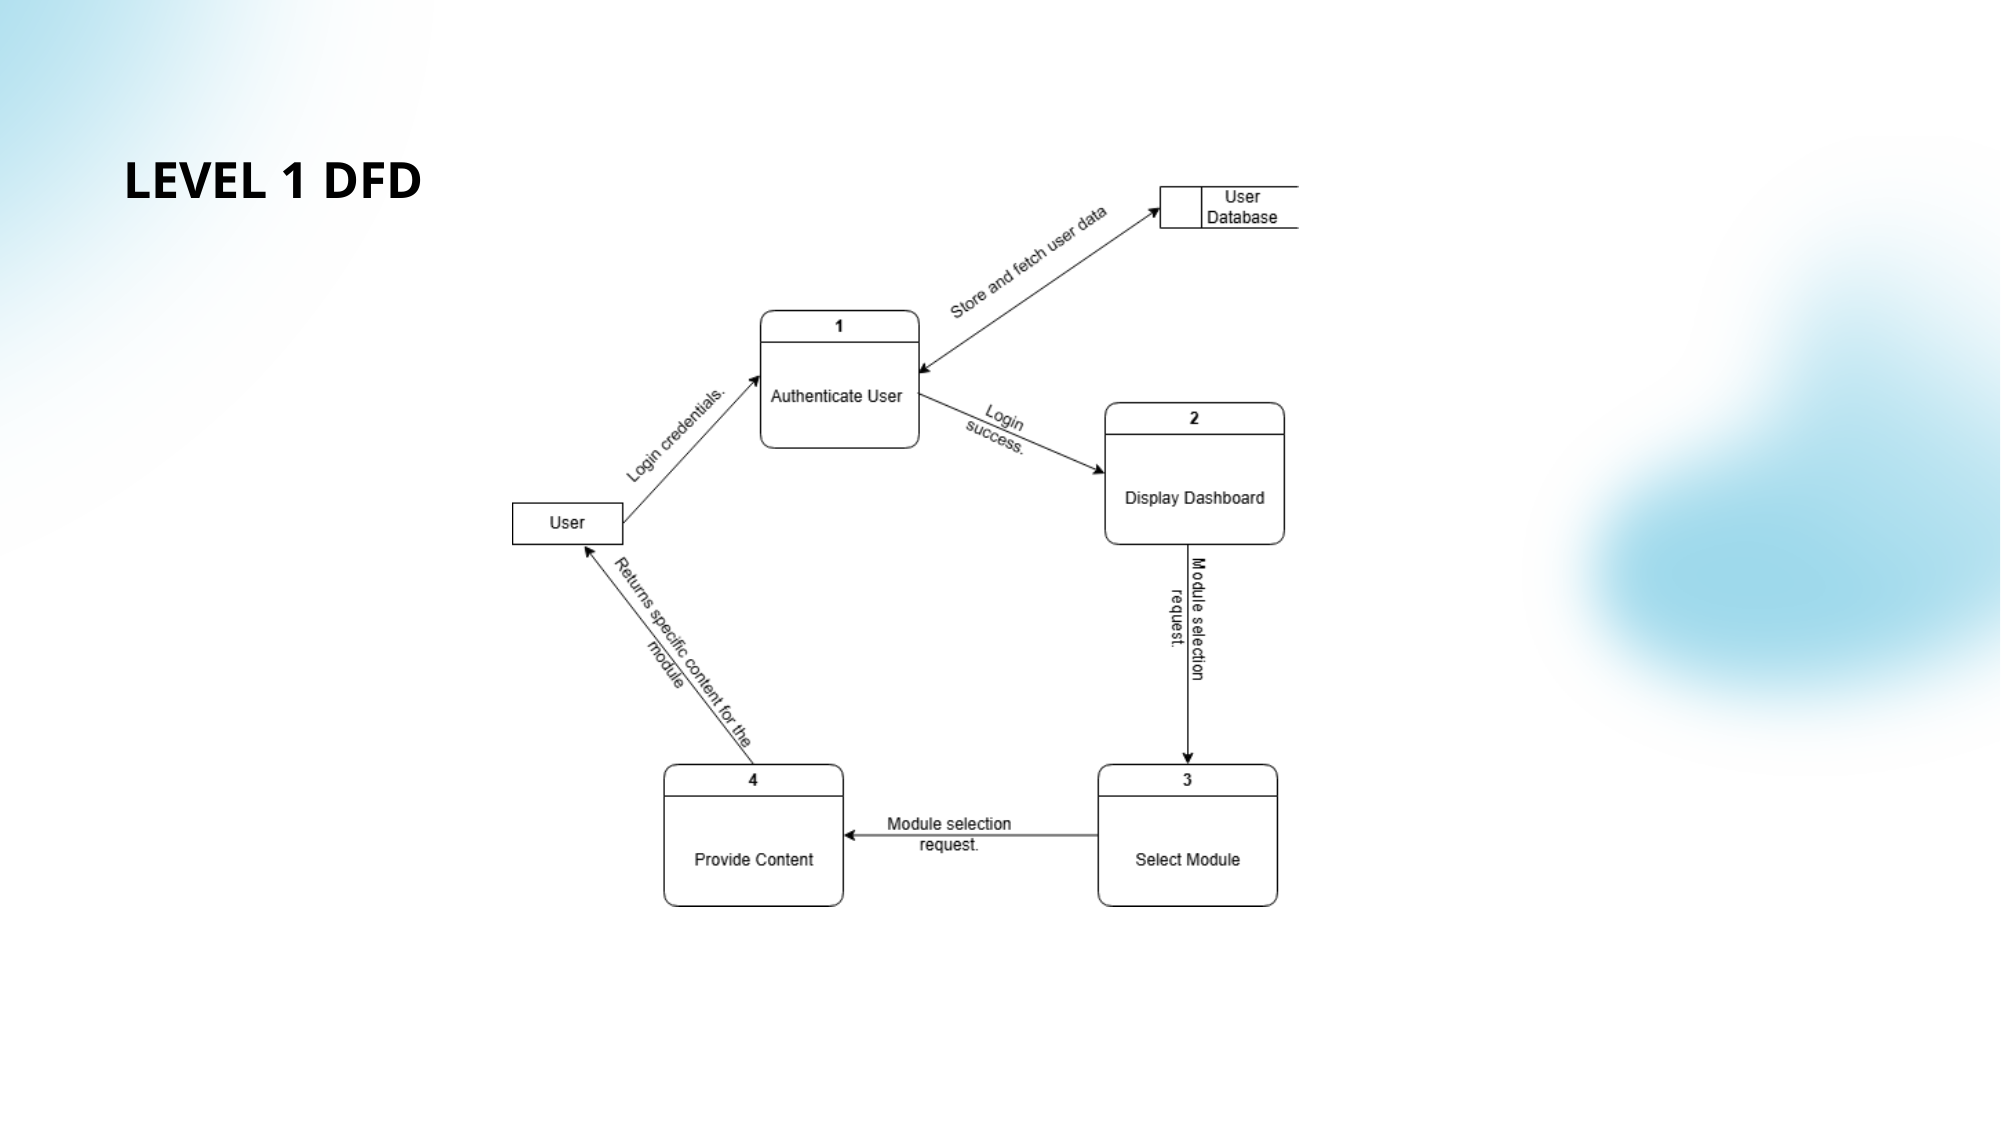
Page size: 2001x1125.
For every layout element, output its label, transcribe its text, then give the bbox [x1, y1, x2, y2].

text_box LEVEL 1 DFD [108, 140, 439, 216]
picture [0, 0, 2001, 1125]
